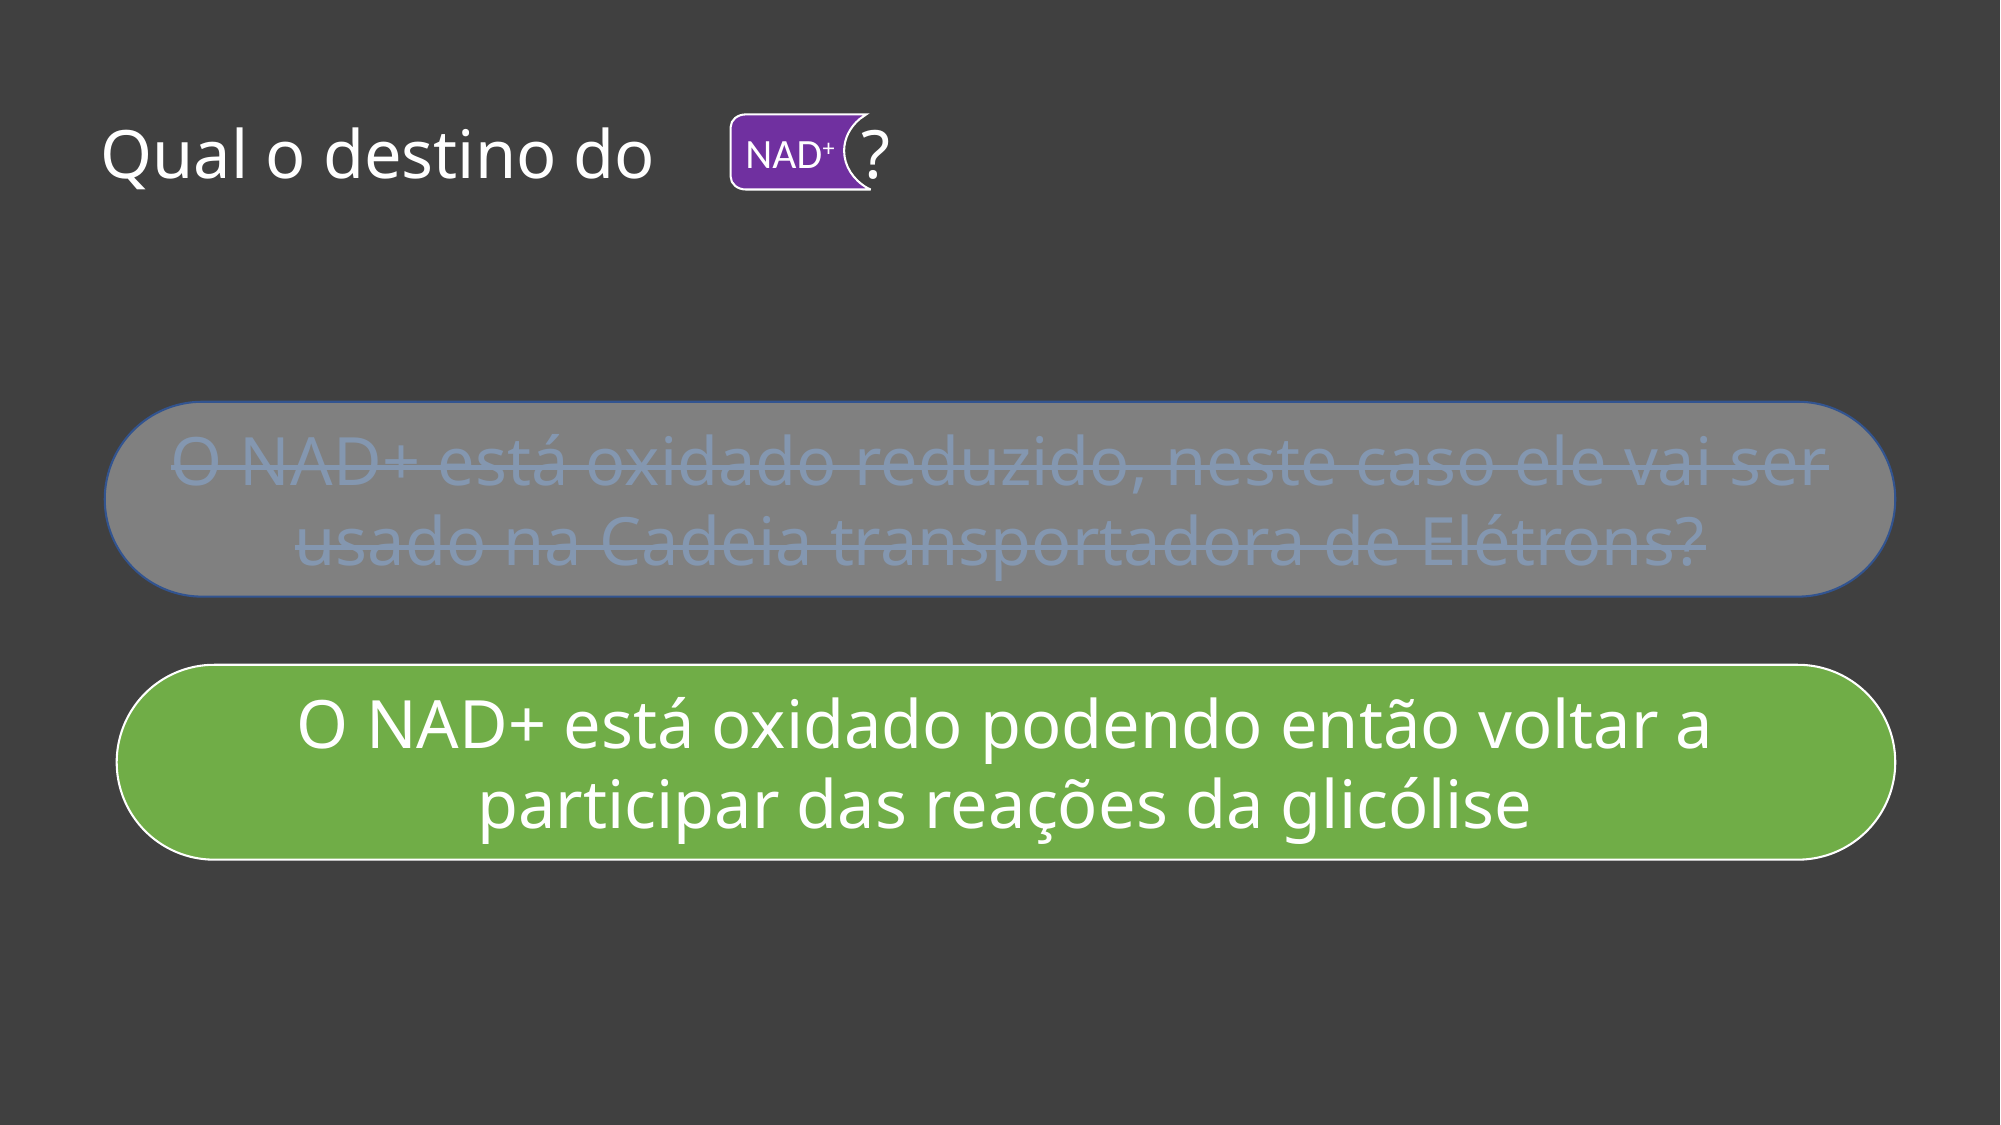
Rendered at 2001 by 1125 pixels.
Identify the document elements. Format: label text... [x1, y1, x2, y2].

text_box NAD+ [729, 113, 872, 191]
text_box O NAD+ está oxidado reduzido, neste caso ele vai ser usado na Cadeia transportadora de Elétrons? [103, 400, 1897, 598]
text_box Qual o destino do ? [85, 103, 1846, 199]
text_box O NAD+ está oxidado podendo então voltar a participar das reações da glicólise [115, 663, 1897, 861]
